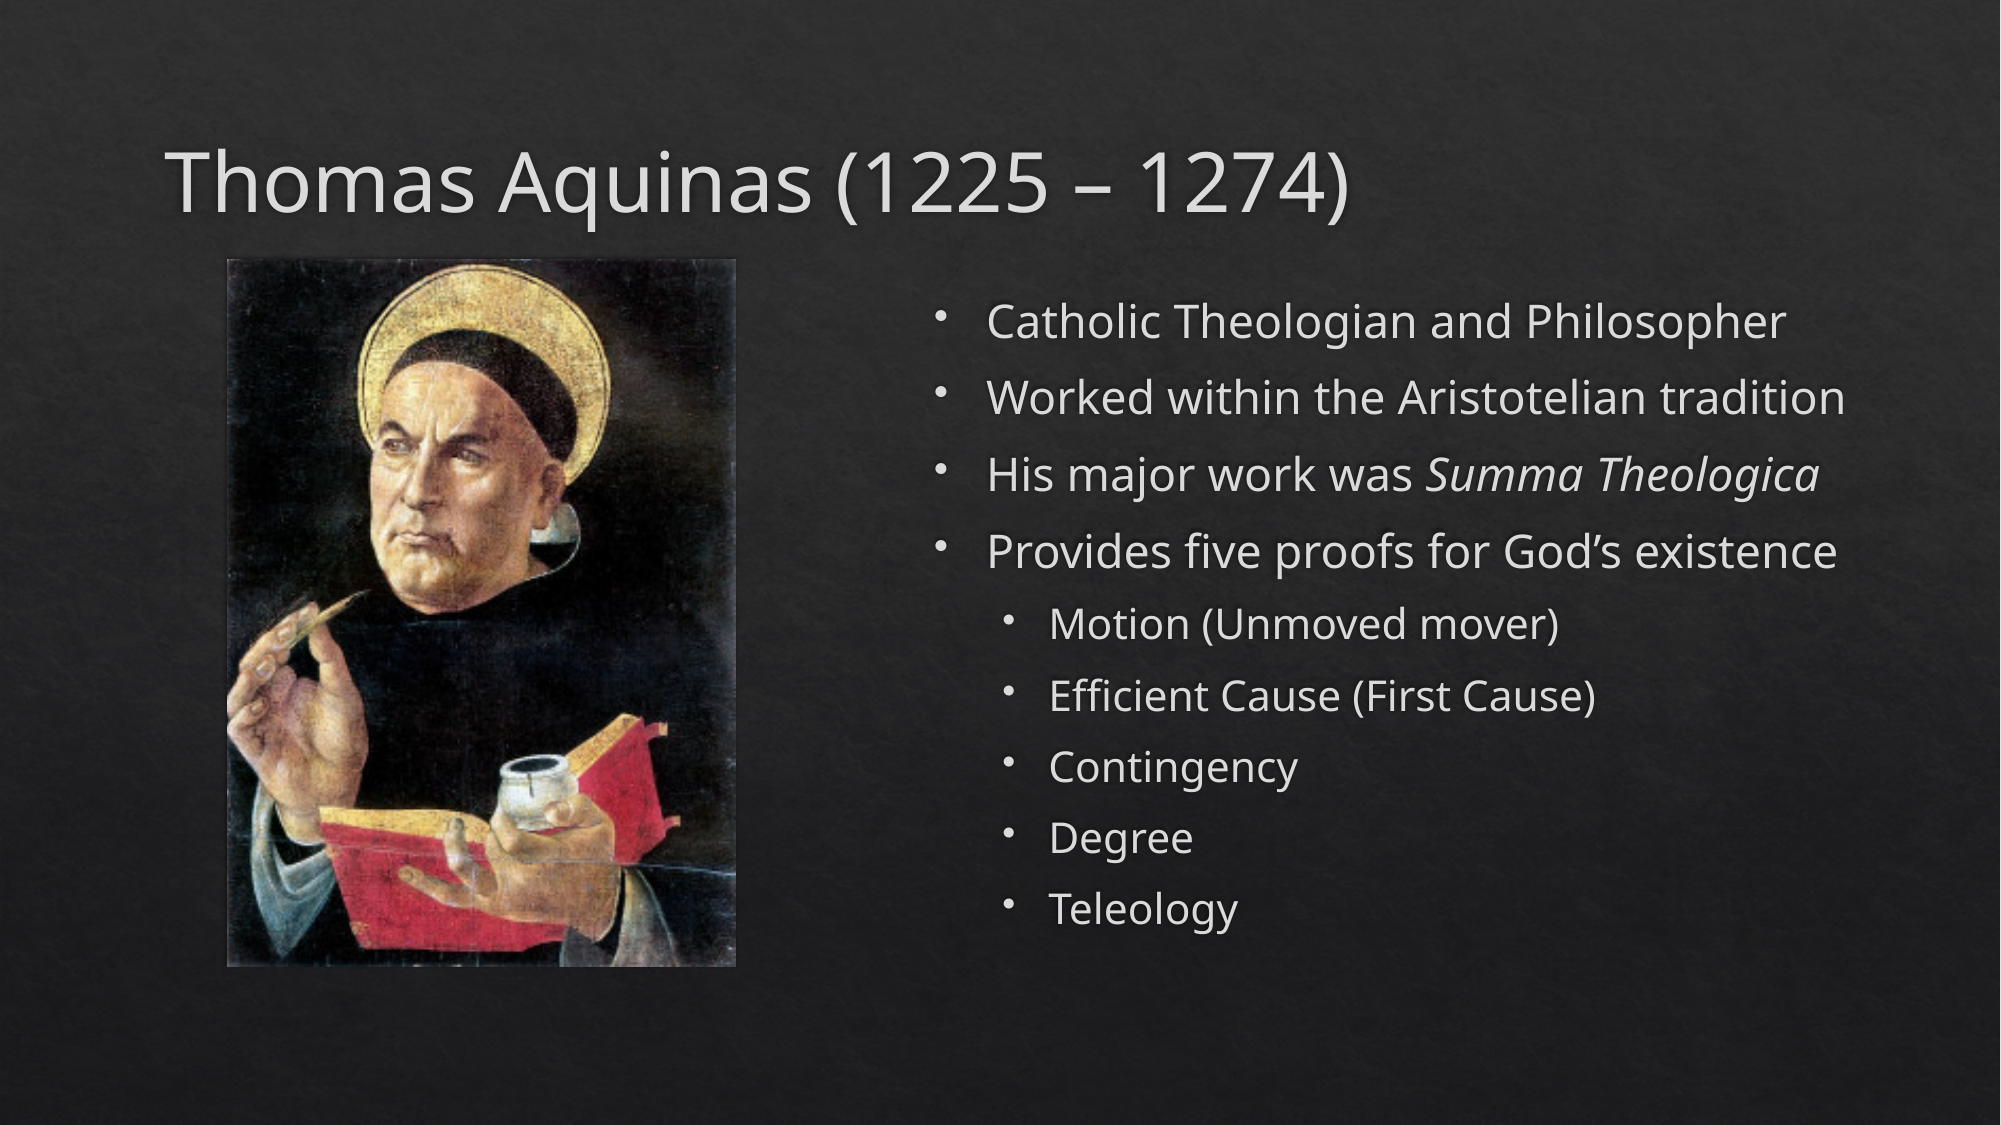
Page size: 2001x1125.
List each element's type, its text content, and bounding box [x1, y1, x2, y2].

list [226, 258, 736, 967]
list Catholic Theologian and Philosopher Worked within the Aristotelian tradition His major work was Summa Theologica Provides five proofs for God’s existence Motion (Unmoved mover) Efficient Cause (First Cause) Contingency Degree Teleology [914, 284, 1869, 950]
title Thomas Aquinas (1225 – 1274) [149, 99, 1849, 260]
